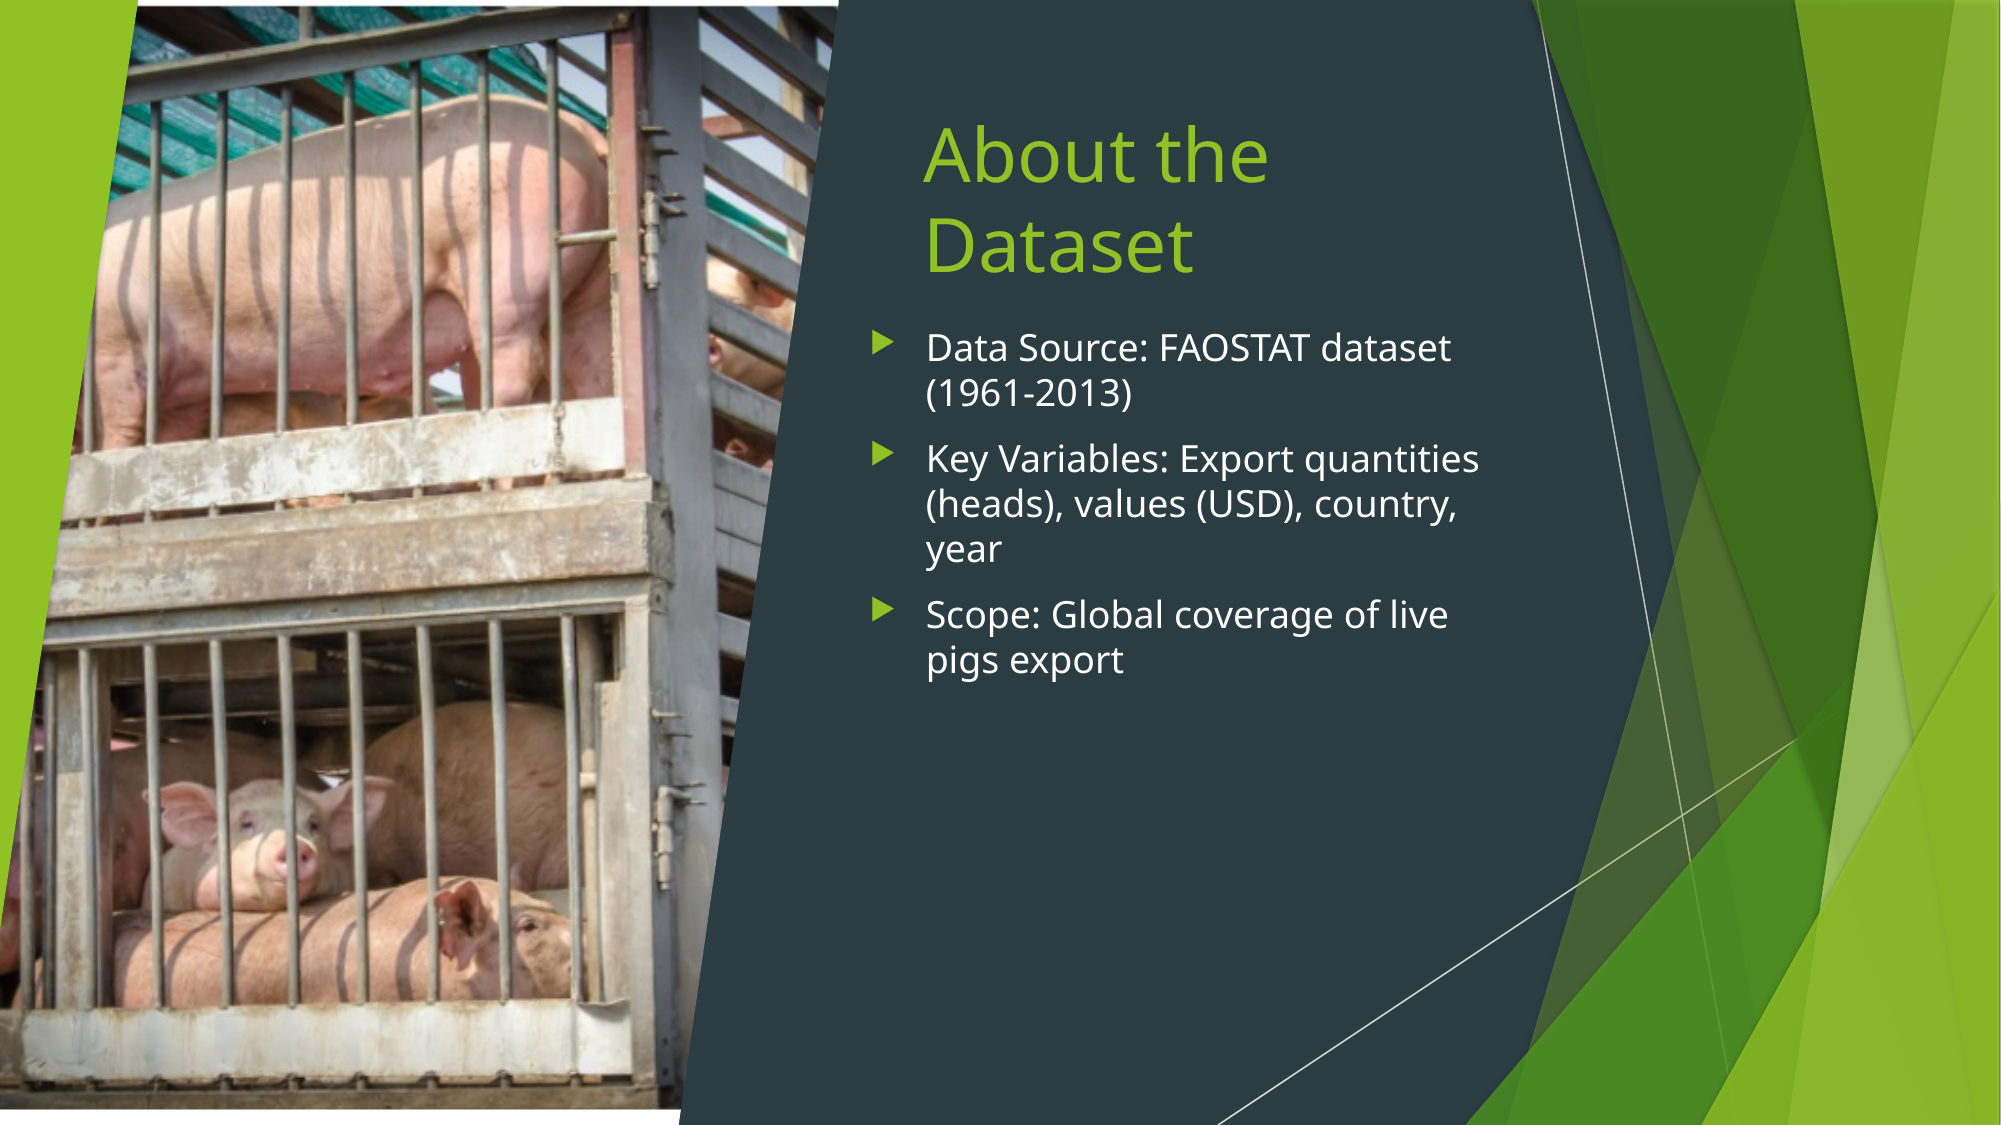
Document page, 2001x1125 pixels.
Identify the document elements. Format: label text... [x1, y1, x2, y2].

title About the Dataset [908, 99, 1552, 317]
list Data Source: FAOSTAT dataset (1961-2013) Key Variables: Export quantities (heads), values (USD), country, year Scope: Global coverage of live pigs export [854, 316, 1522, 991]
picture [0, 0, 840, 1125]
